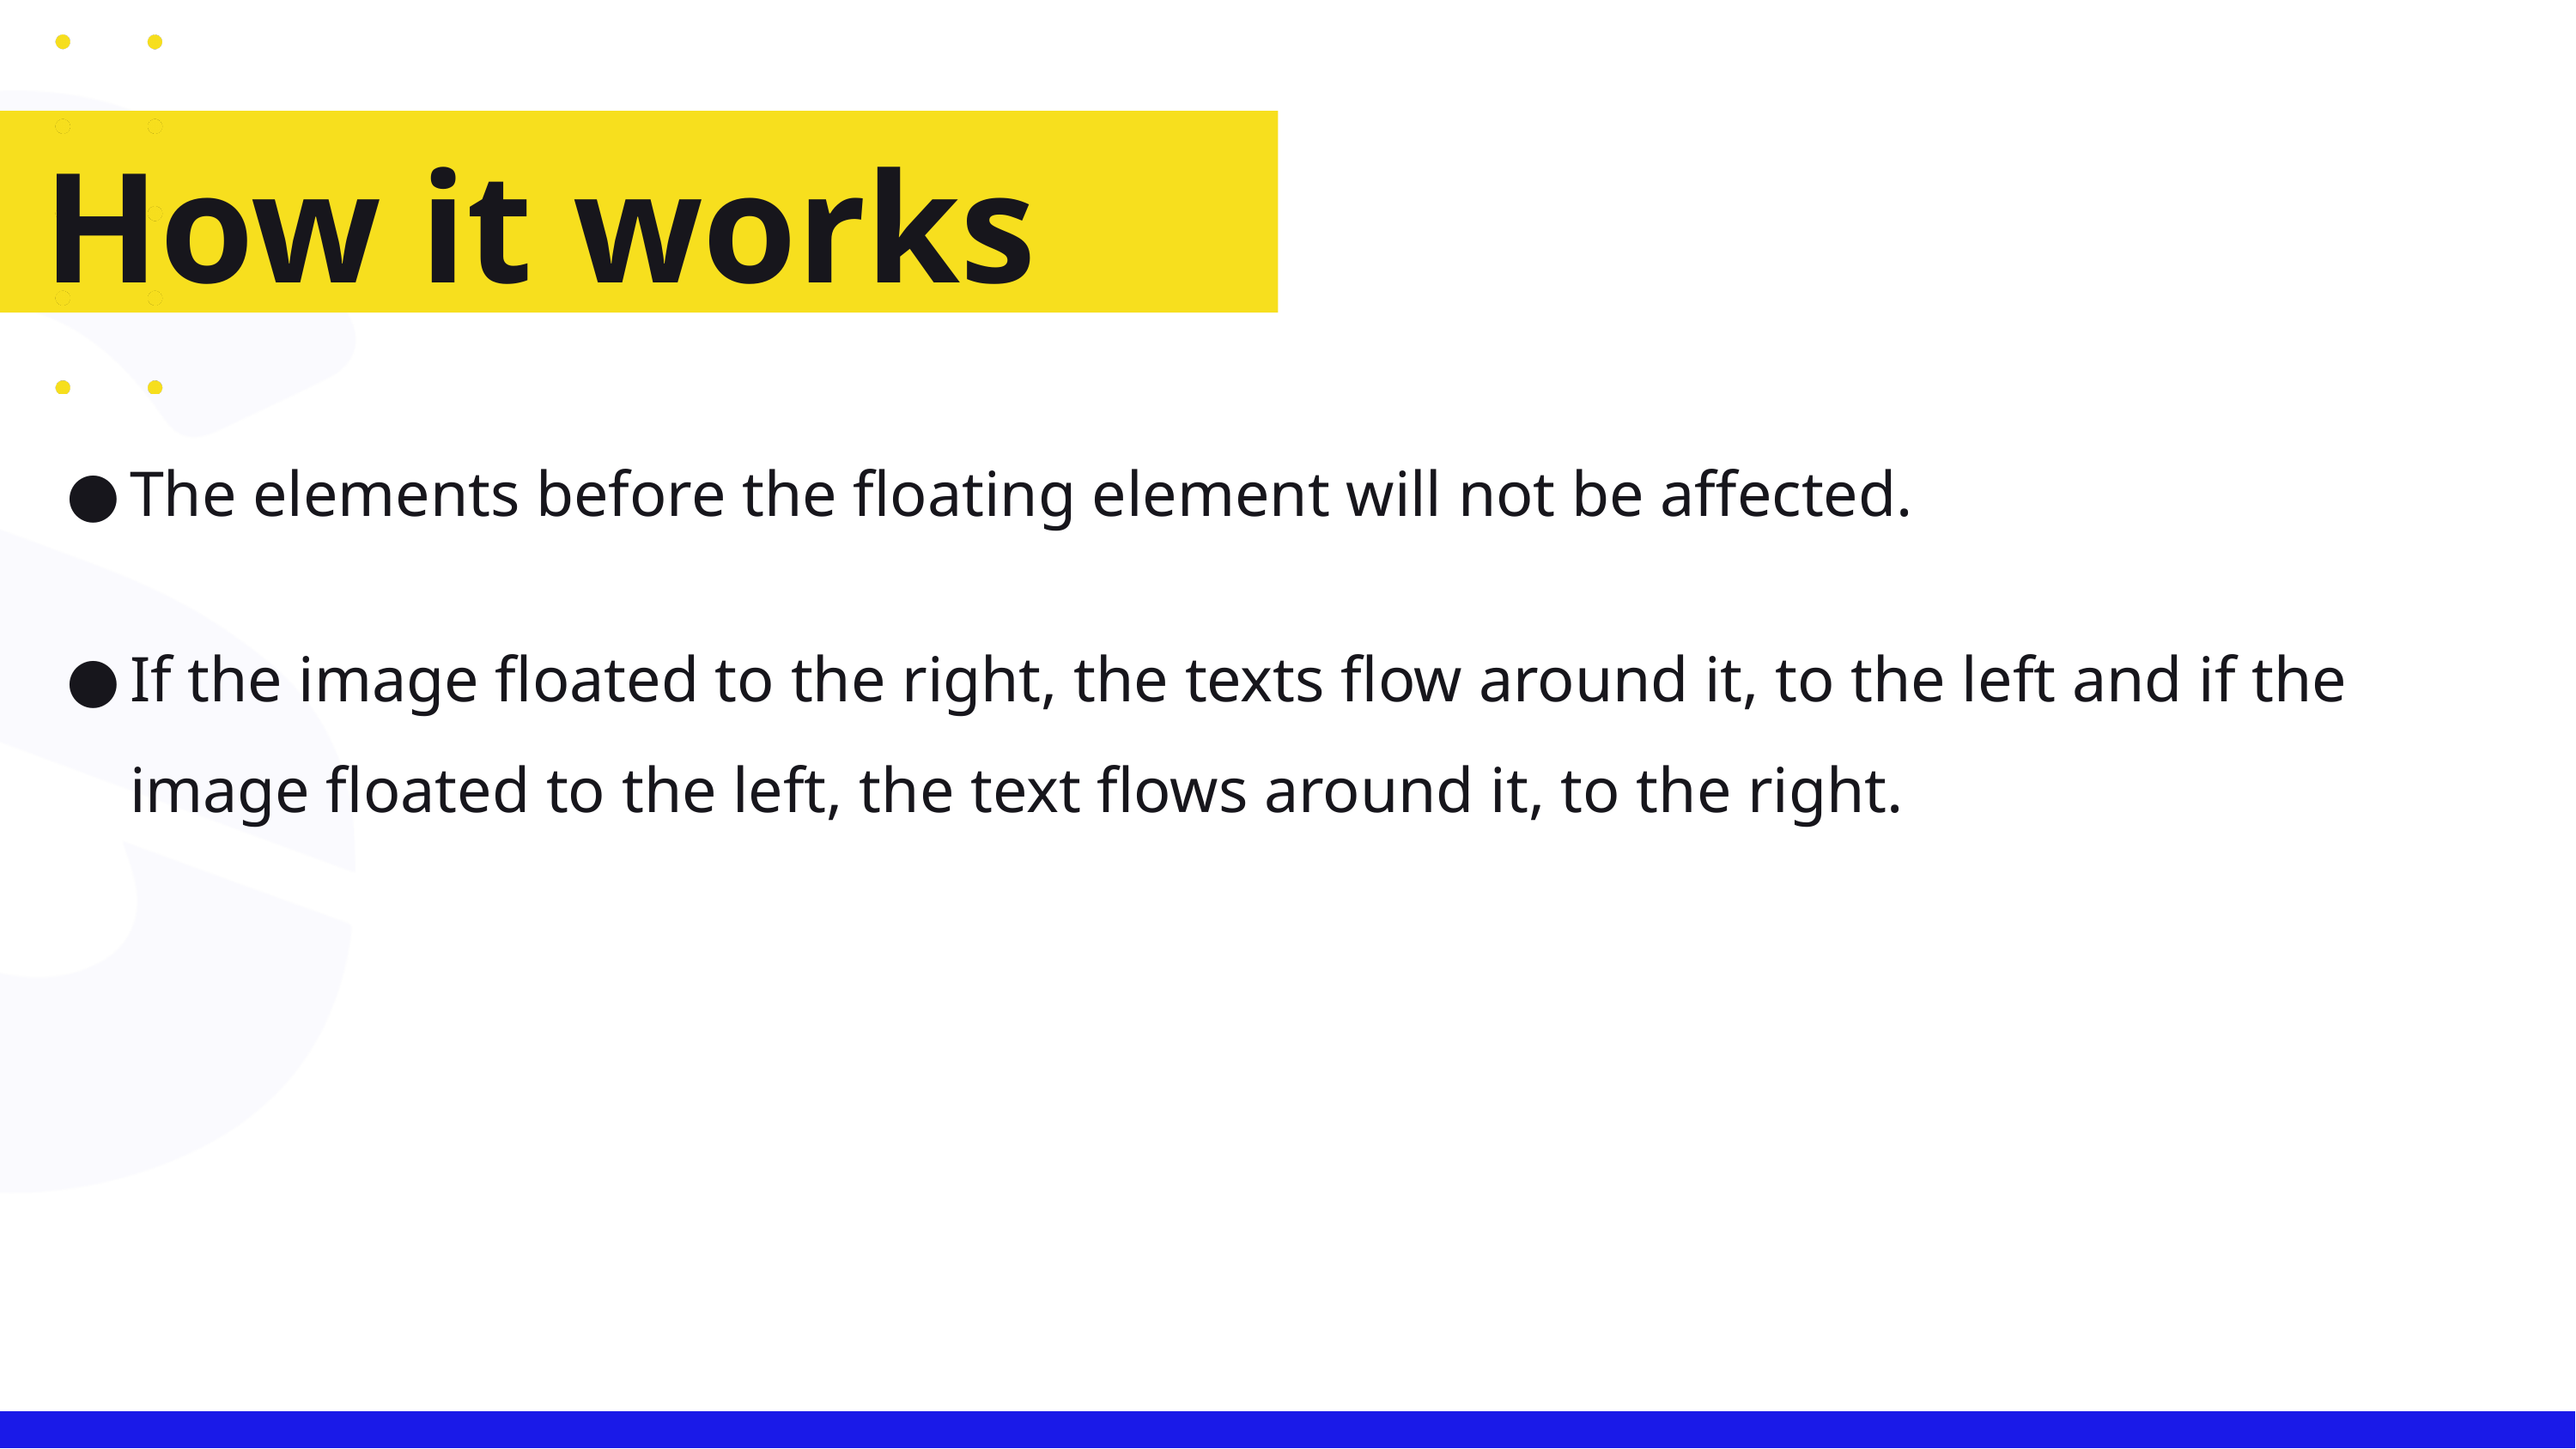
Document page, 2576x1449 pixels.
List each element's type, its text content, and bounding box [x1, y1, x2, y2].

text_box The elements before the floating element will not be affected. If the image floated to the right, the texts flow around it, to the left and if the image floated to the left, the text flows around it, to the right. [65, 417, 2455, 1380]
picture [0, 28, 168, 395]
text_box [173, 111, 1279, 119]
text_box How it works [173, 119, 1279, 313]
picture [0, 449, 893, 834]
text_box [0, 1410, 2576, 1449]
